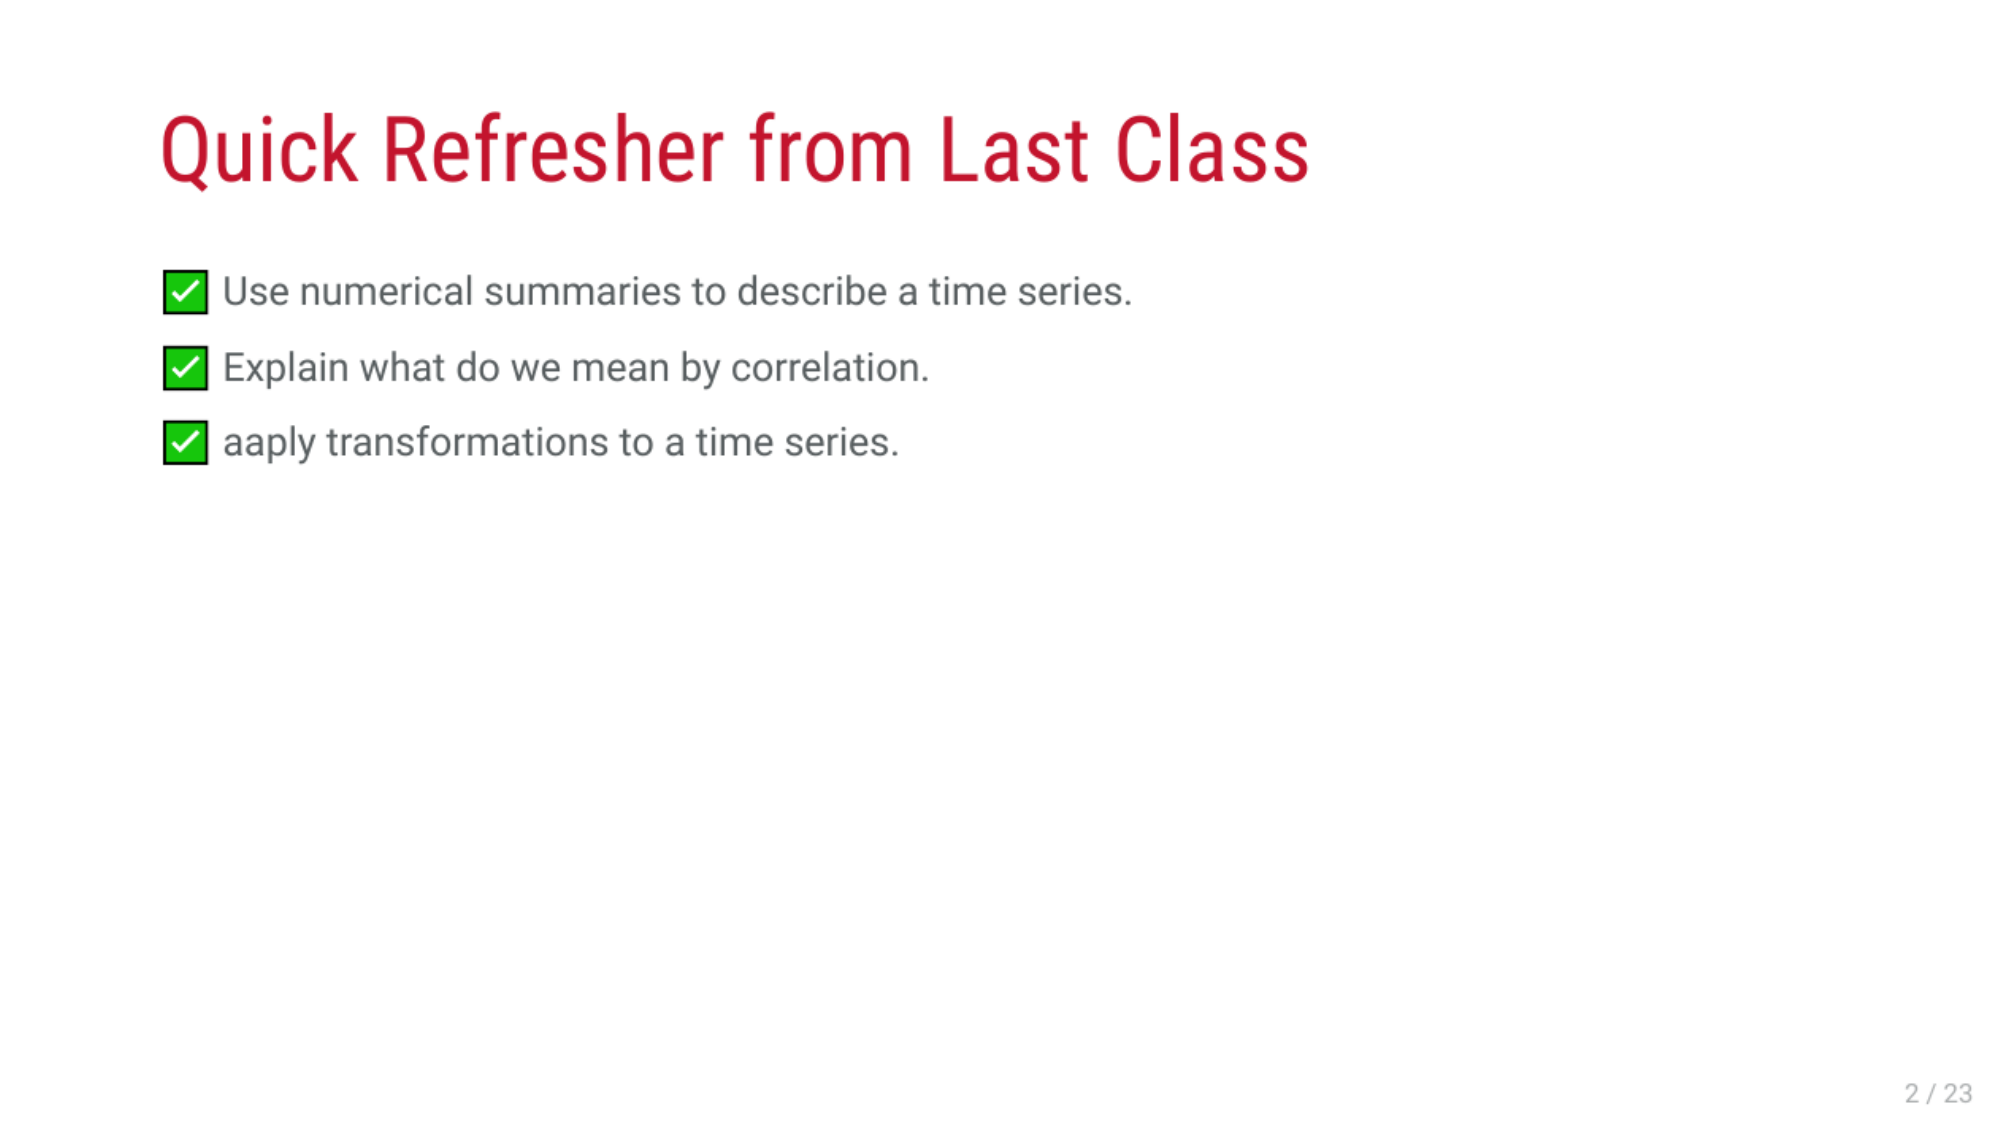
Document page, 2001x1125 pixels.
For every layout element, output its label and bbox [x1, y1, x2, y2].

list [0, 0, 2000, 1125]
